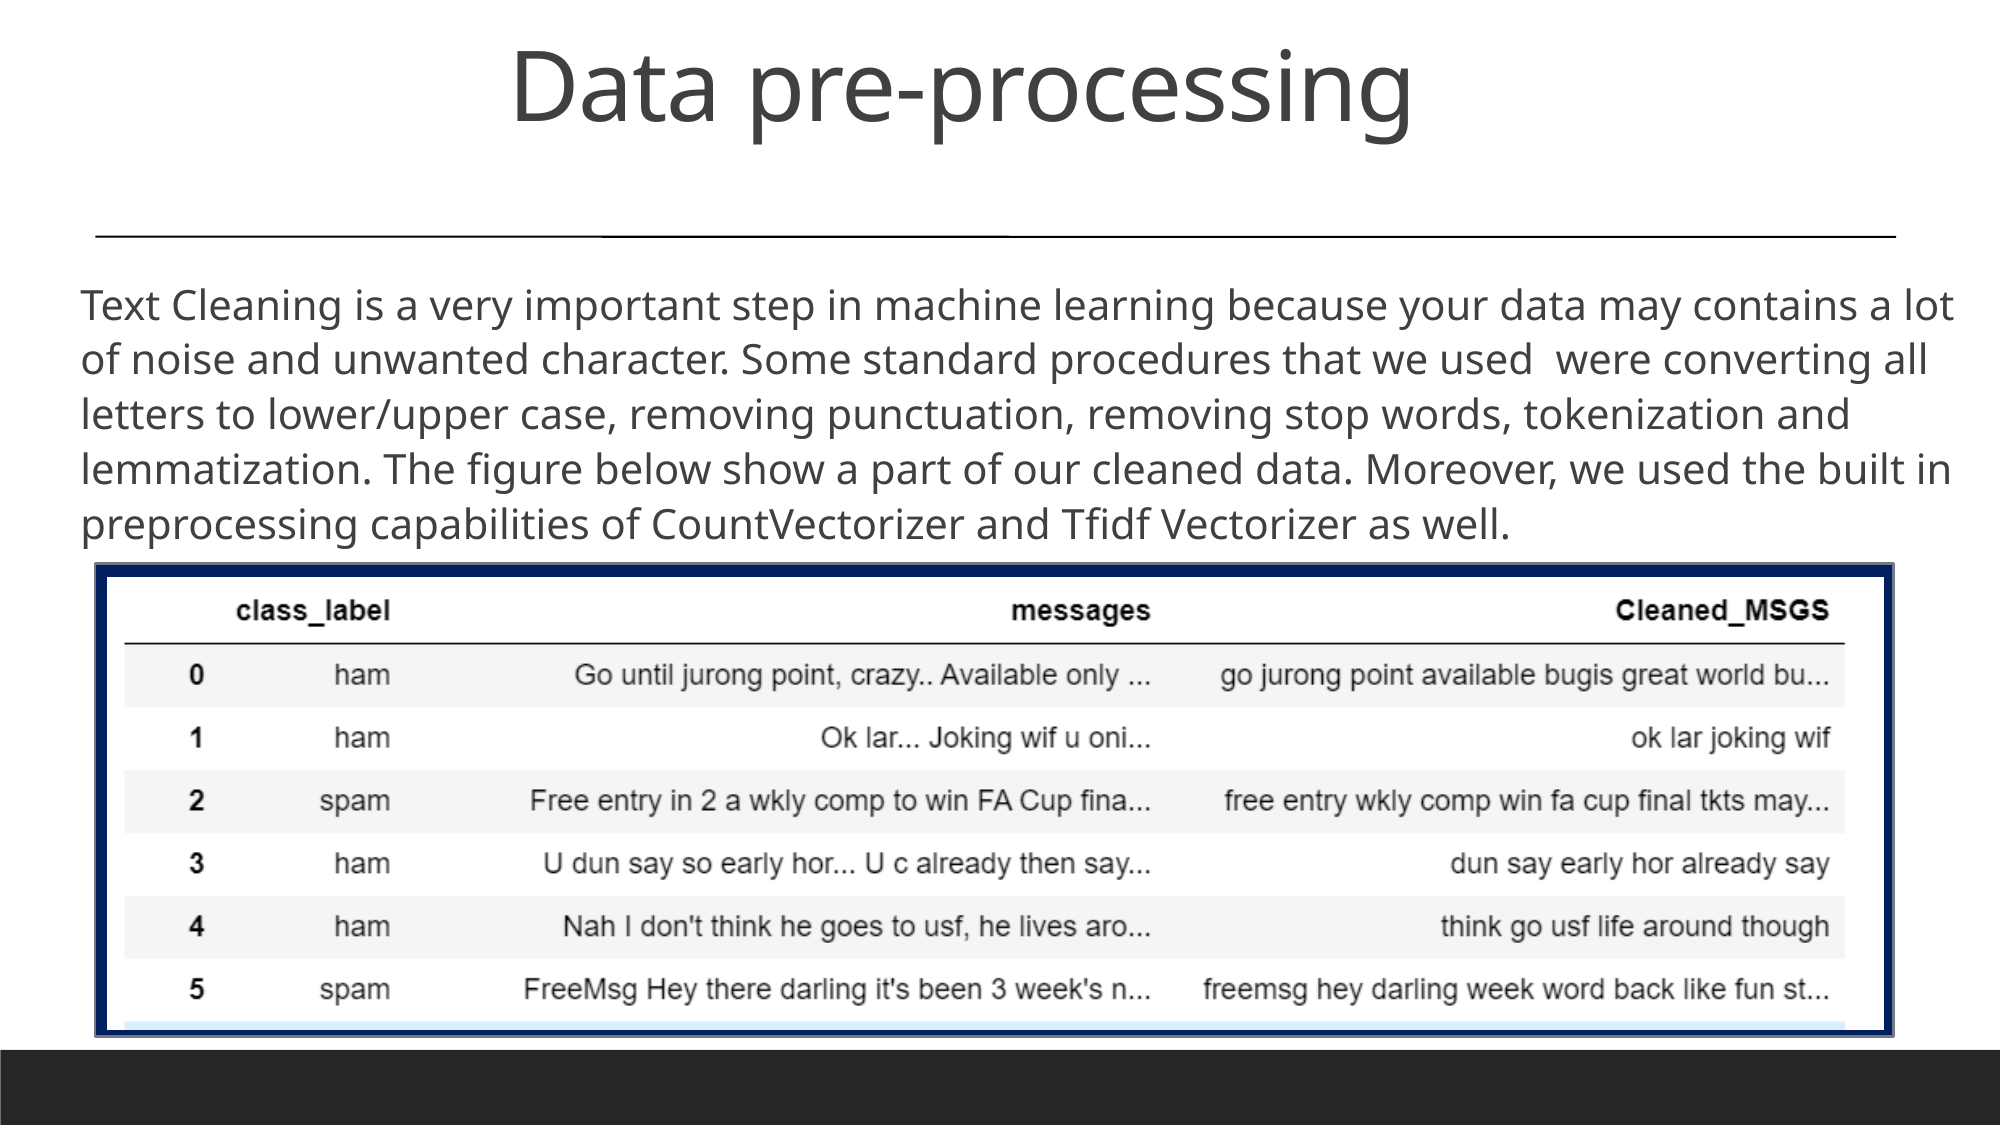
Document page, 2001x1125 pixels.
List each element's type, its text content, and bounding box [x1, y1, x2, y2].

title Data pre-processing [136, 0, 1788, 210]
picture [107, 577, 1884, 1030]
list Text Cleaning is a very important step in machine learning because your data may contains a lot of noise and unwanted character. Some standard procedures that we used were converting all letters to lower/upper case, removing punctuation, removing stop words, tokenization and lemmatization. The figure below show a part of our cleaned data. Moreover, we used the built in preprocessing capabilities of CountVectorizer and Tfidf Vectorizer as well. [79, 265, 1970, 1097]
